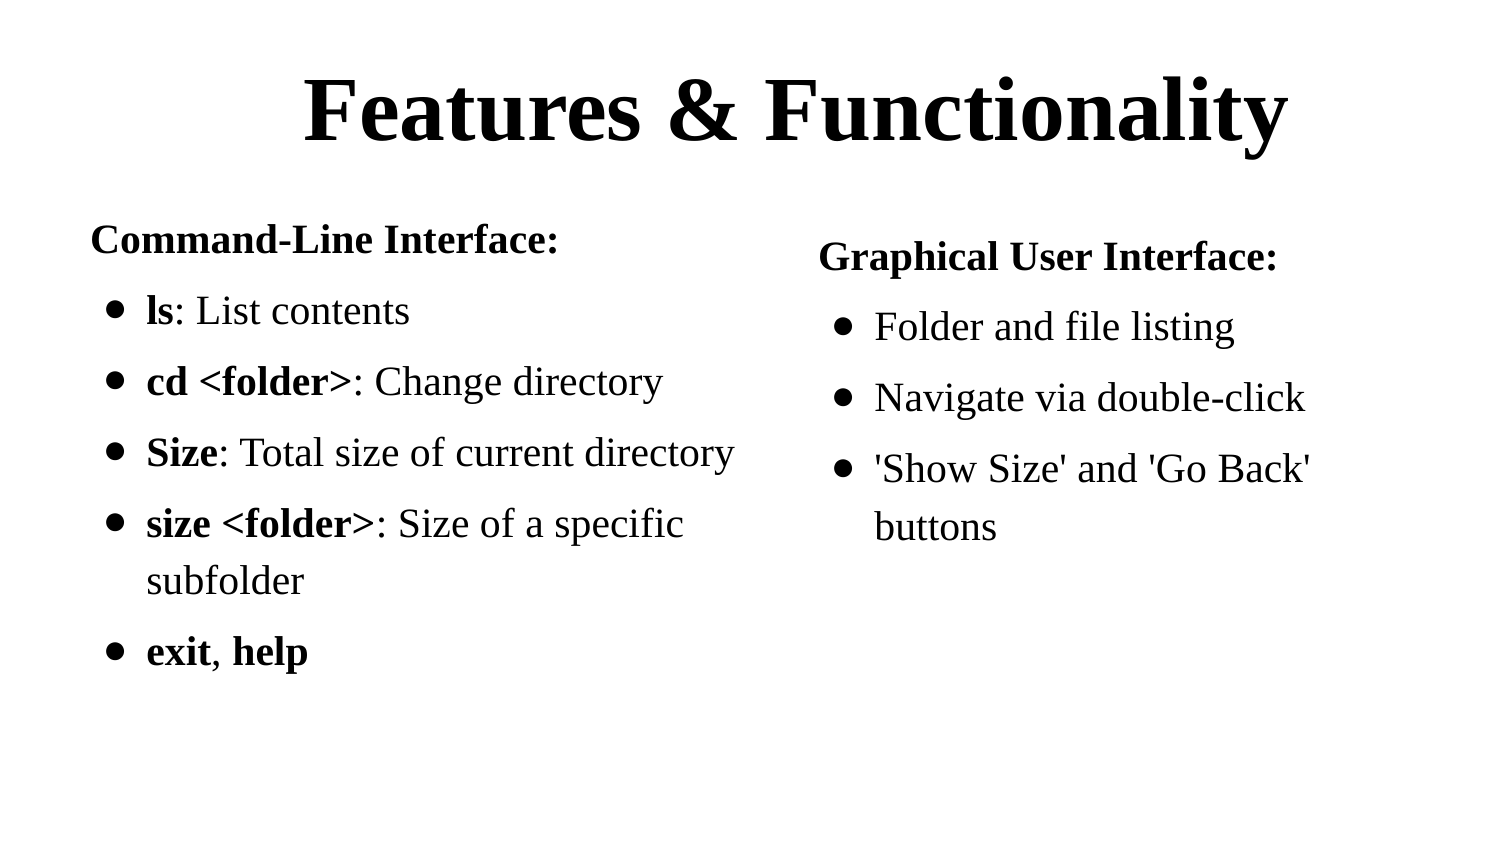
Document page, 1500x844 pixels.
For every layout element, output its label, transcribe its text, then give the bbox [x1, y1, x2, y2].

title 🧪 Features & Functionality [75, 33, 1425, 175]
text_box Graphical User Interface: Folder and file listing Navigate via double-click 'Show Size' and 'Go Back' buttons [803, 205, 1437, 752]
list Command-Line Interface: ls: List contents cd <folder>: Change directory Size: Total size of current directory size <folder>: Size of a specific subfolder exit, help [75, 196, 766, 754]
